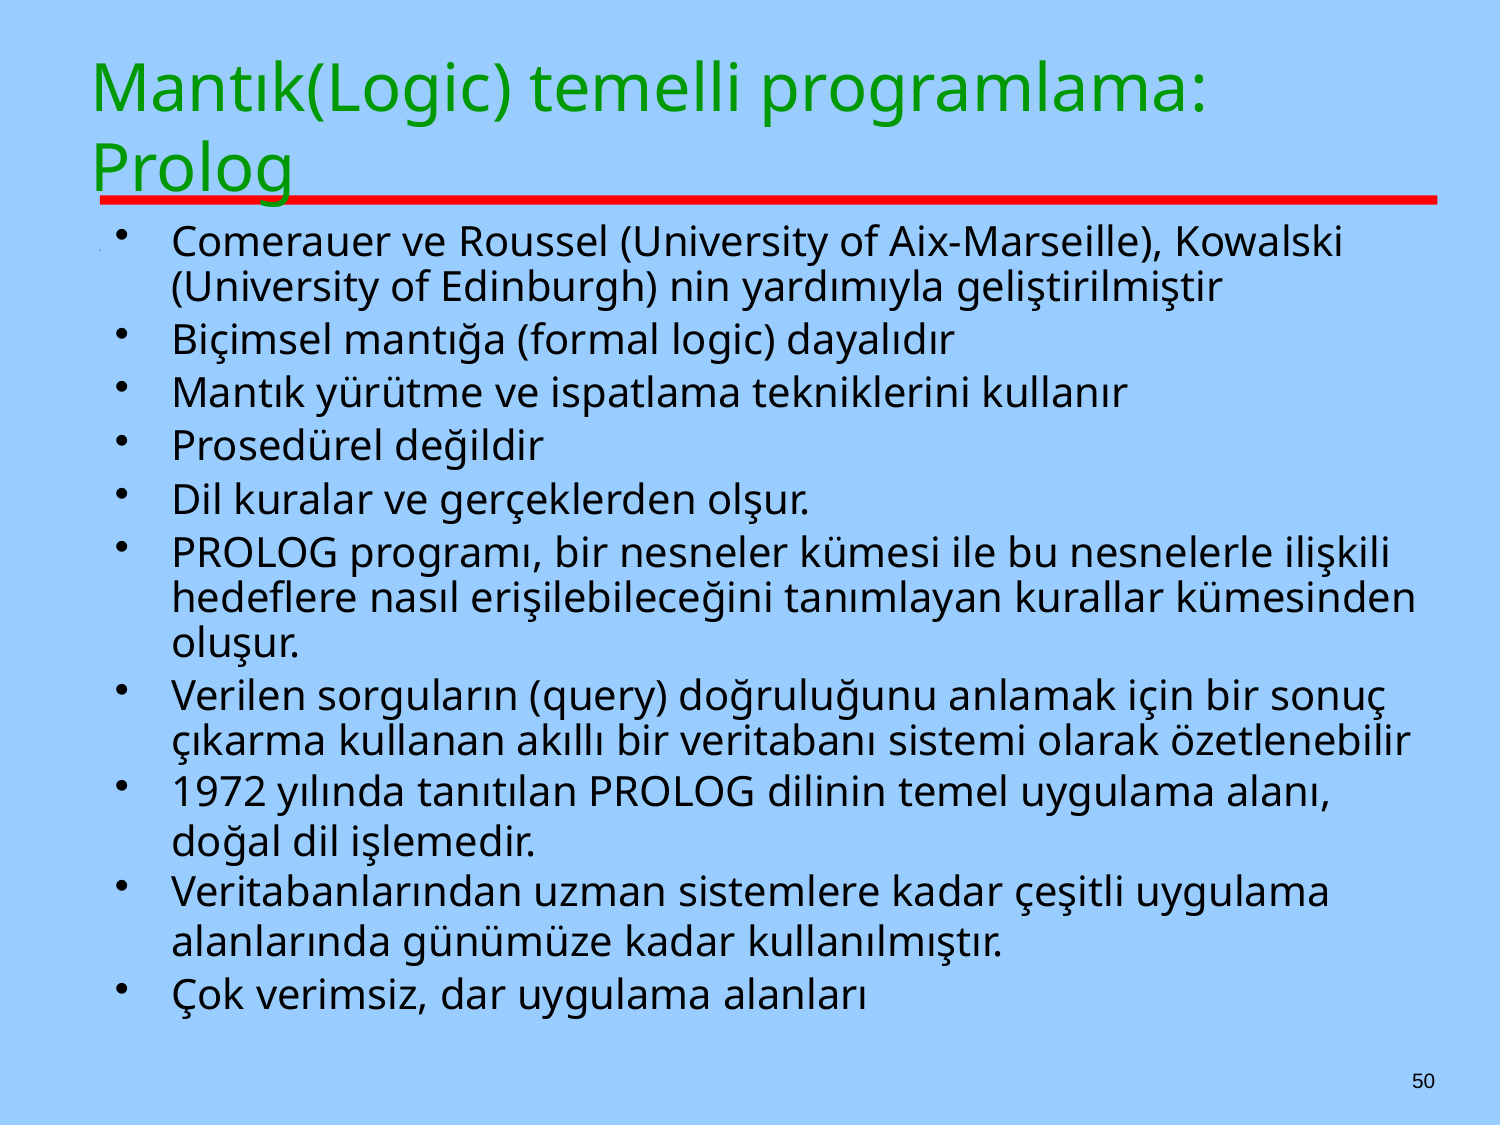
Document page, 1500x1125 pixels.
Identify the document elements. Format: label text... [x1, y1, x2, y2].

slide_number 50 [1137, 1024, 1451, 1101]
title Mantık(Logic) temelli programlama: Prolog [74, 37, 1476, 226]
list Comerauer ve Roussel (University of Aix-Marseille), Kowalski (University of Edinburgh) nin yardımıyla geliştirilmiştir Biçimsel mantığa (formal logic) dayalıdır Mantık yürütme ve ispatlama tekniklerini kullanır Prosedürel değildir Dil kuralar ve gerçeklerden olşur. PROLOG programı, bir nesneler kümesi ile bu nesnelerle ilişkili hedeflere nasıl erişilebileceğini tanımlayan kurallar kümesinden oluşur. Verilen sorguların (query) doğruluğunu anlamak için bir sonuç çıkarma kullanan akıllı bir veritabanı sistemi olarak özetlenebilir 1972 yılında tanıtılan PROLOG dilinin temel uygulama alanı, doğal dil işlemedir. Veritabanlarından uzman sistemlere kadar çeşitli uygulama alanlarında günümüze kadar kullanılmıştır. Çok verimsiz, dar uygulama alanları [99, 212, 1438, 963]
